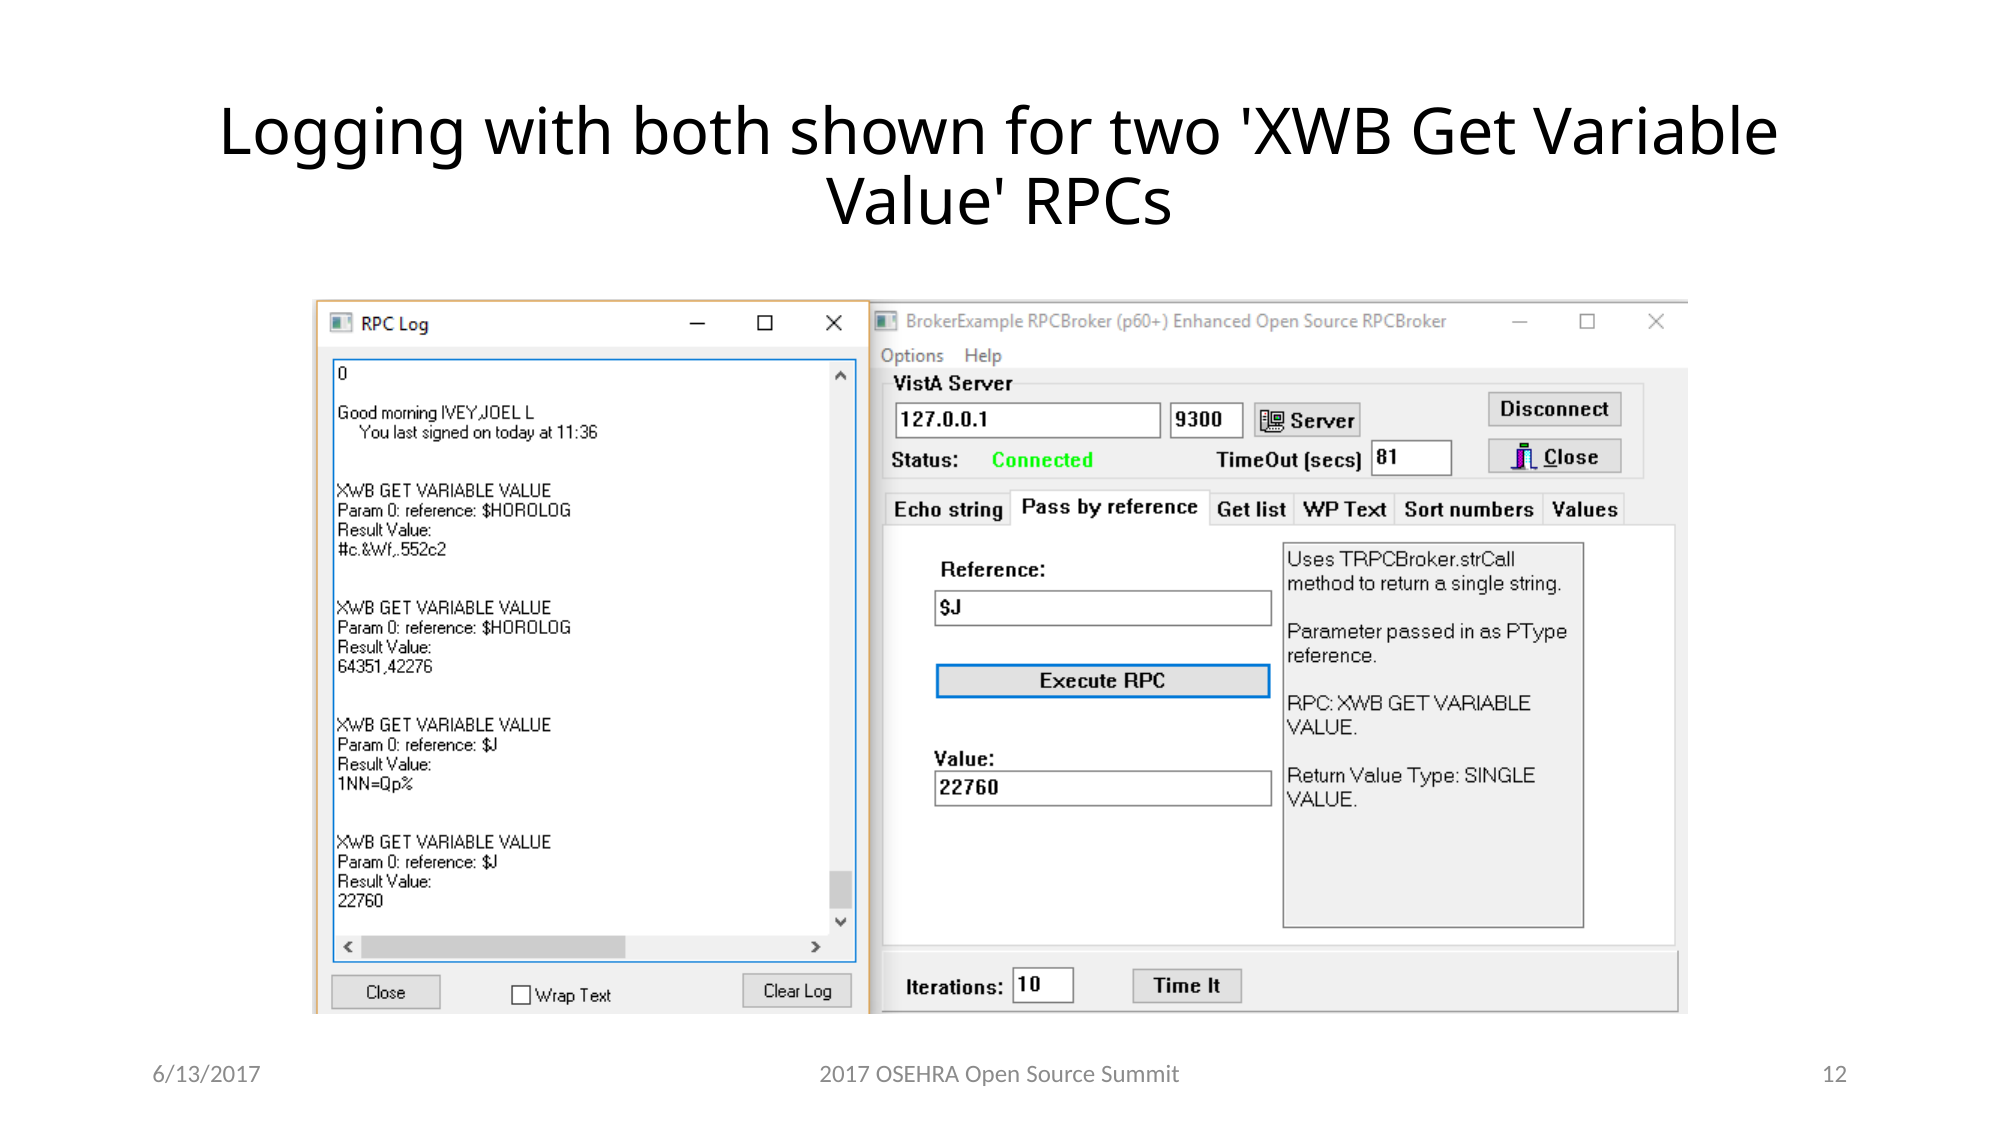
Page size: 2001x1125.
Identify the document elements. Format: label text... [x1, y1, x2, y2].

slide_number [137, 1042, 588, 1103]
title Logging with both shown for two 'XWB Get Variable Value' RPCs [137, 59, 1863, 278]
slide_number 12 [1412, 1042, 1863, 1103]
footer 2017 OSEHRA Open Source Summit [662, 1042, 1338, 1103]
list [312, 299, 1688, 1014]
